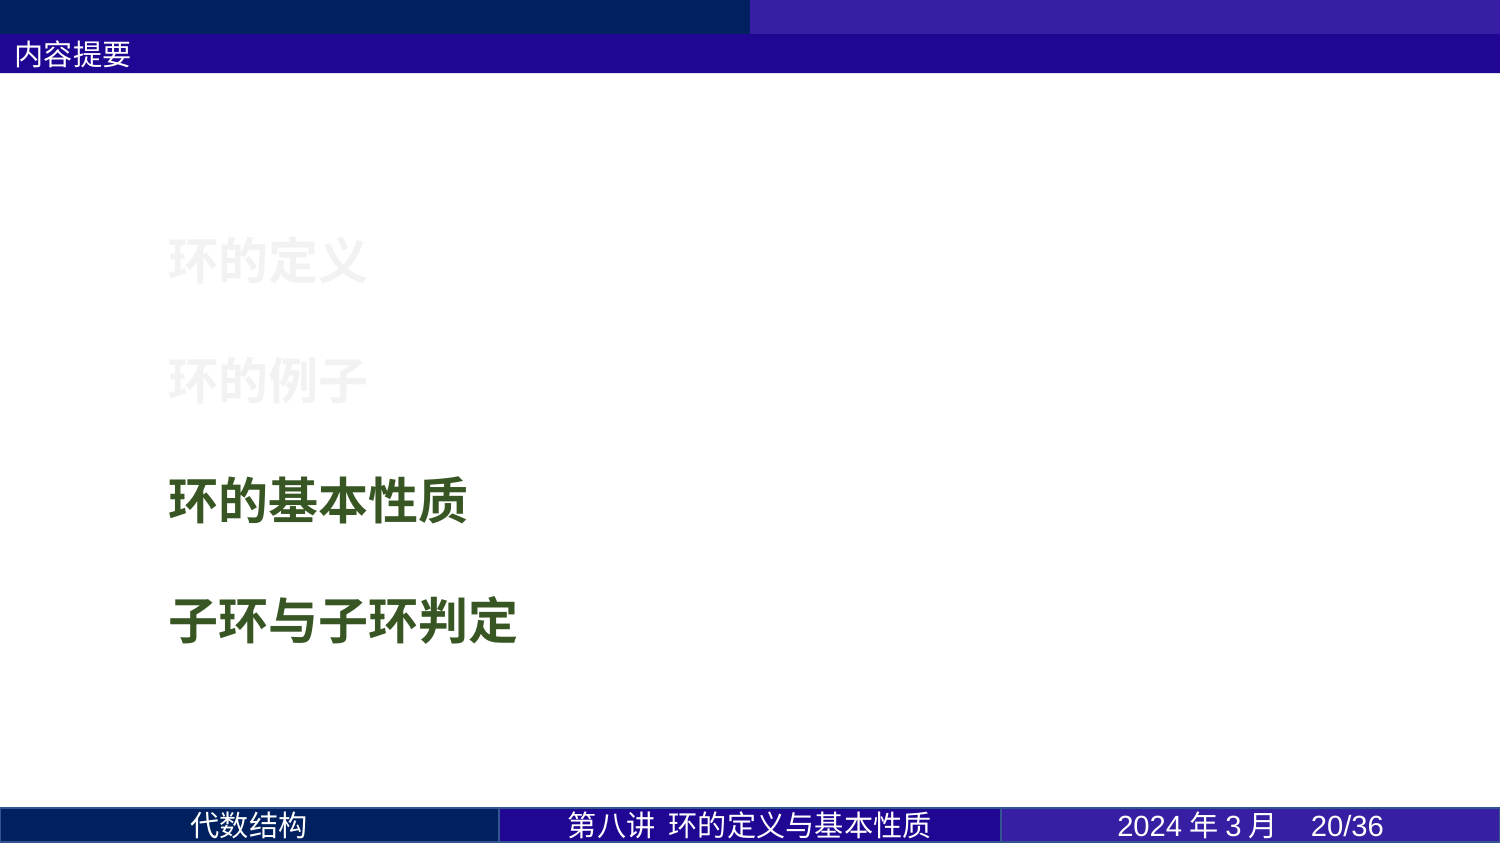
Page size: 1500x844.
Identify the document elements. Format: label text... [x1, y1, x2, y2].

text_box 2024年3月 20/36 [1000, 807, 1500, 843]
text_box 环的定义 环的例子 环的基本性质 子环与子环判定 [153, 162, 736, 658]
text_box 代数结构 [0, 807, 498, 843]
text_box [0, 0, 749, 35]
text_box [749, 0, 1500, 35]
text_box 内容提要 [0, 35, 1500, 74]
text_box 第八讲 环的定义与基本性质 [498, 807, 1000, 843]
